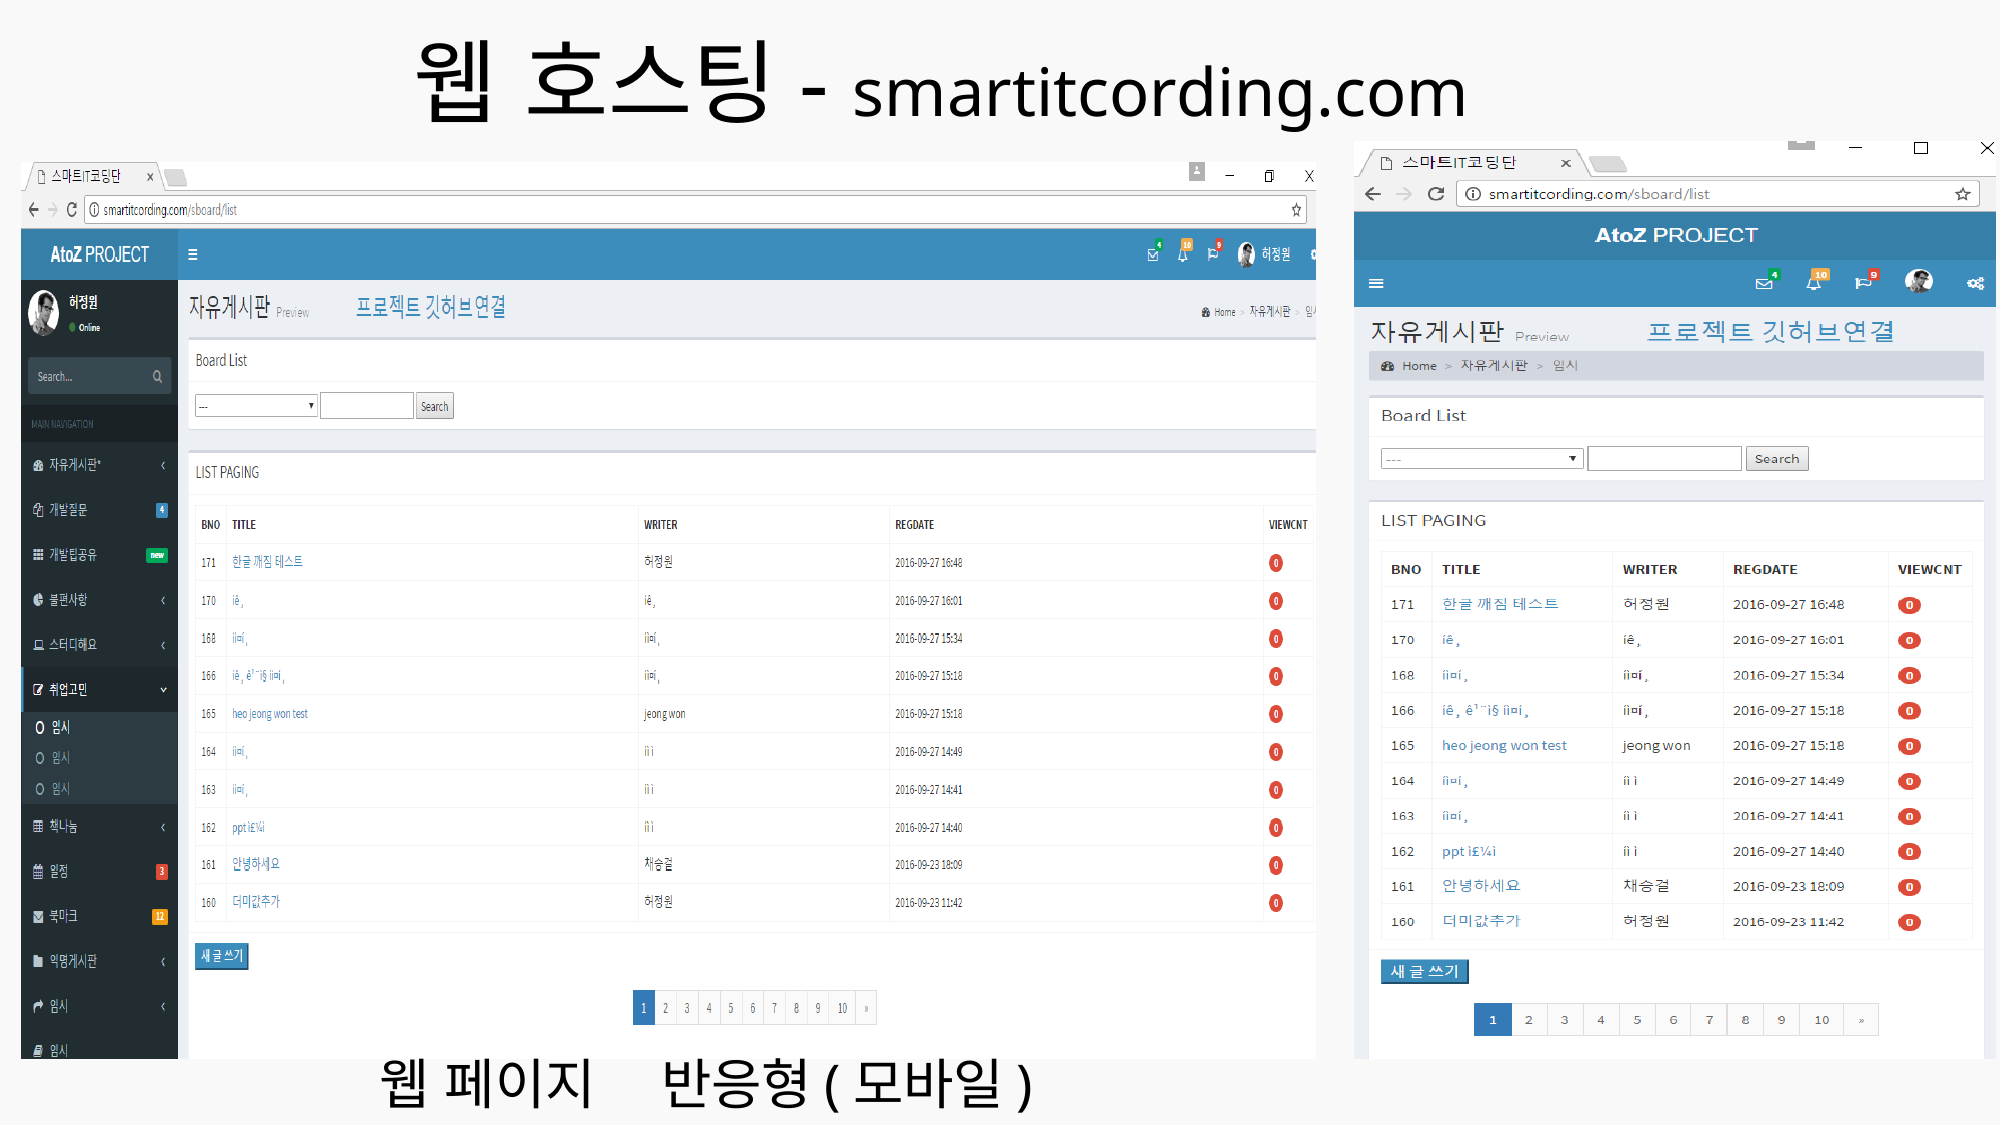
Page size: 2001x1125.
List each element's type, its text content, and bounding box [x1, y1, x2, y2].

text_box 웹 페이지 반응형(모바일) [21, 1050, 1927, 1125]
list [21, 162, 1316, 1059]
title 웹 호스팅- smartitcording.com [98, 19, 1824, 156]
picture [1354, 141, 1996, 1059]
